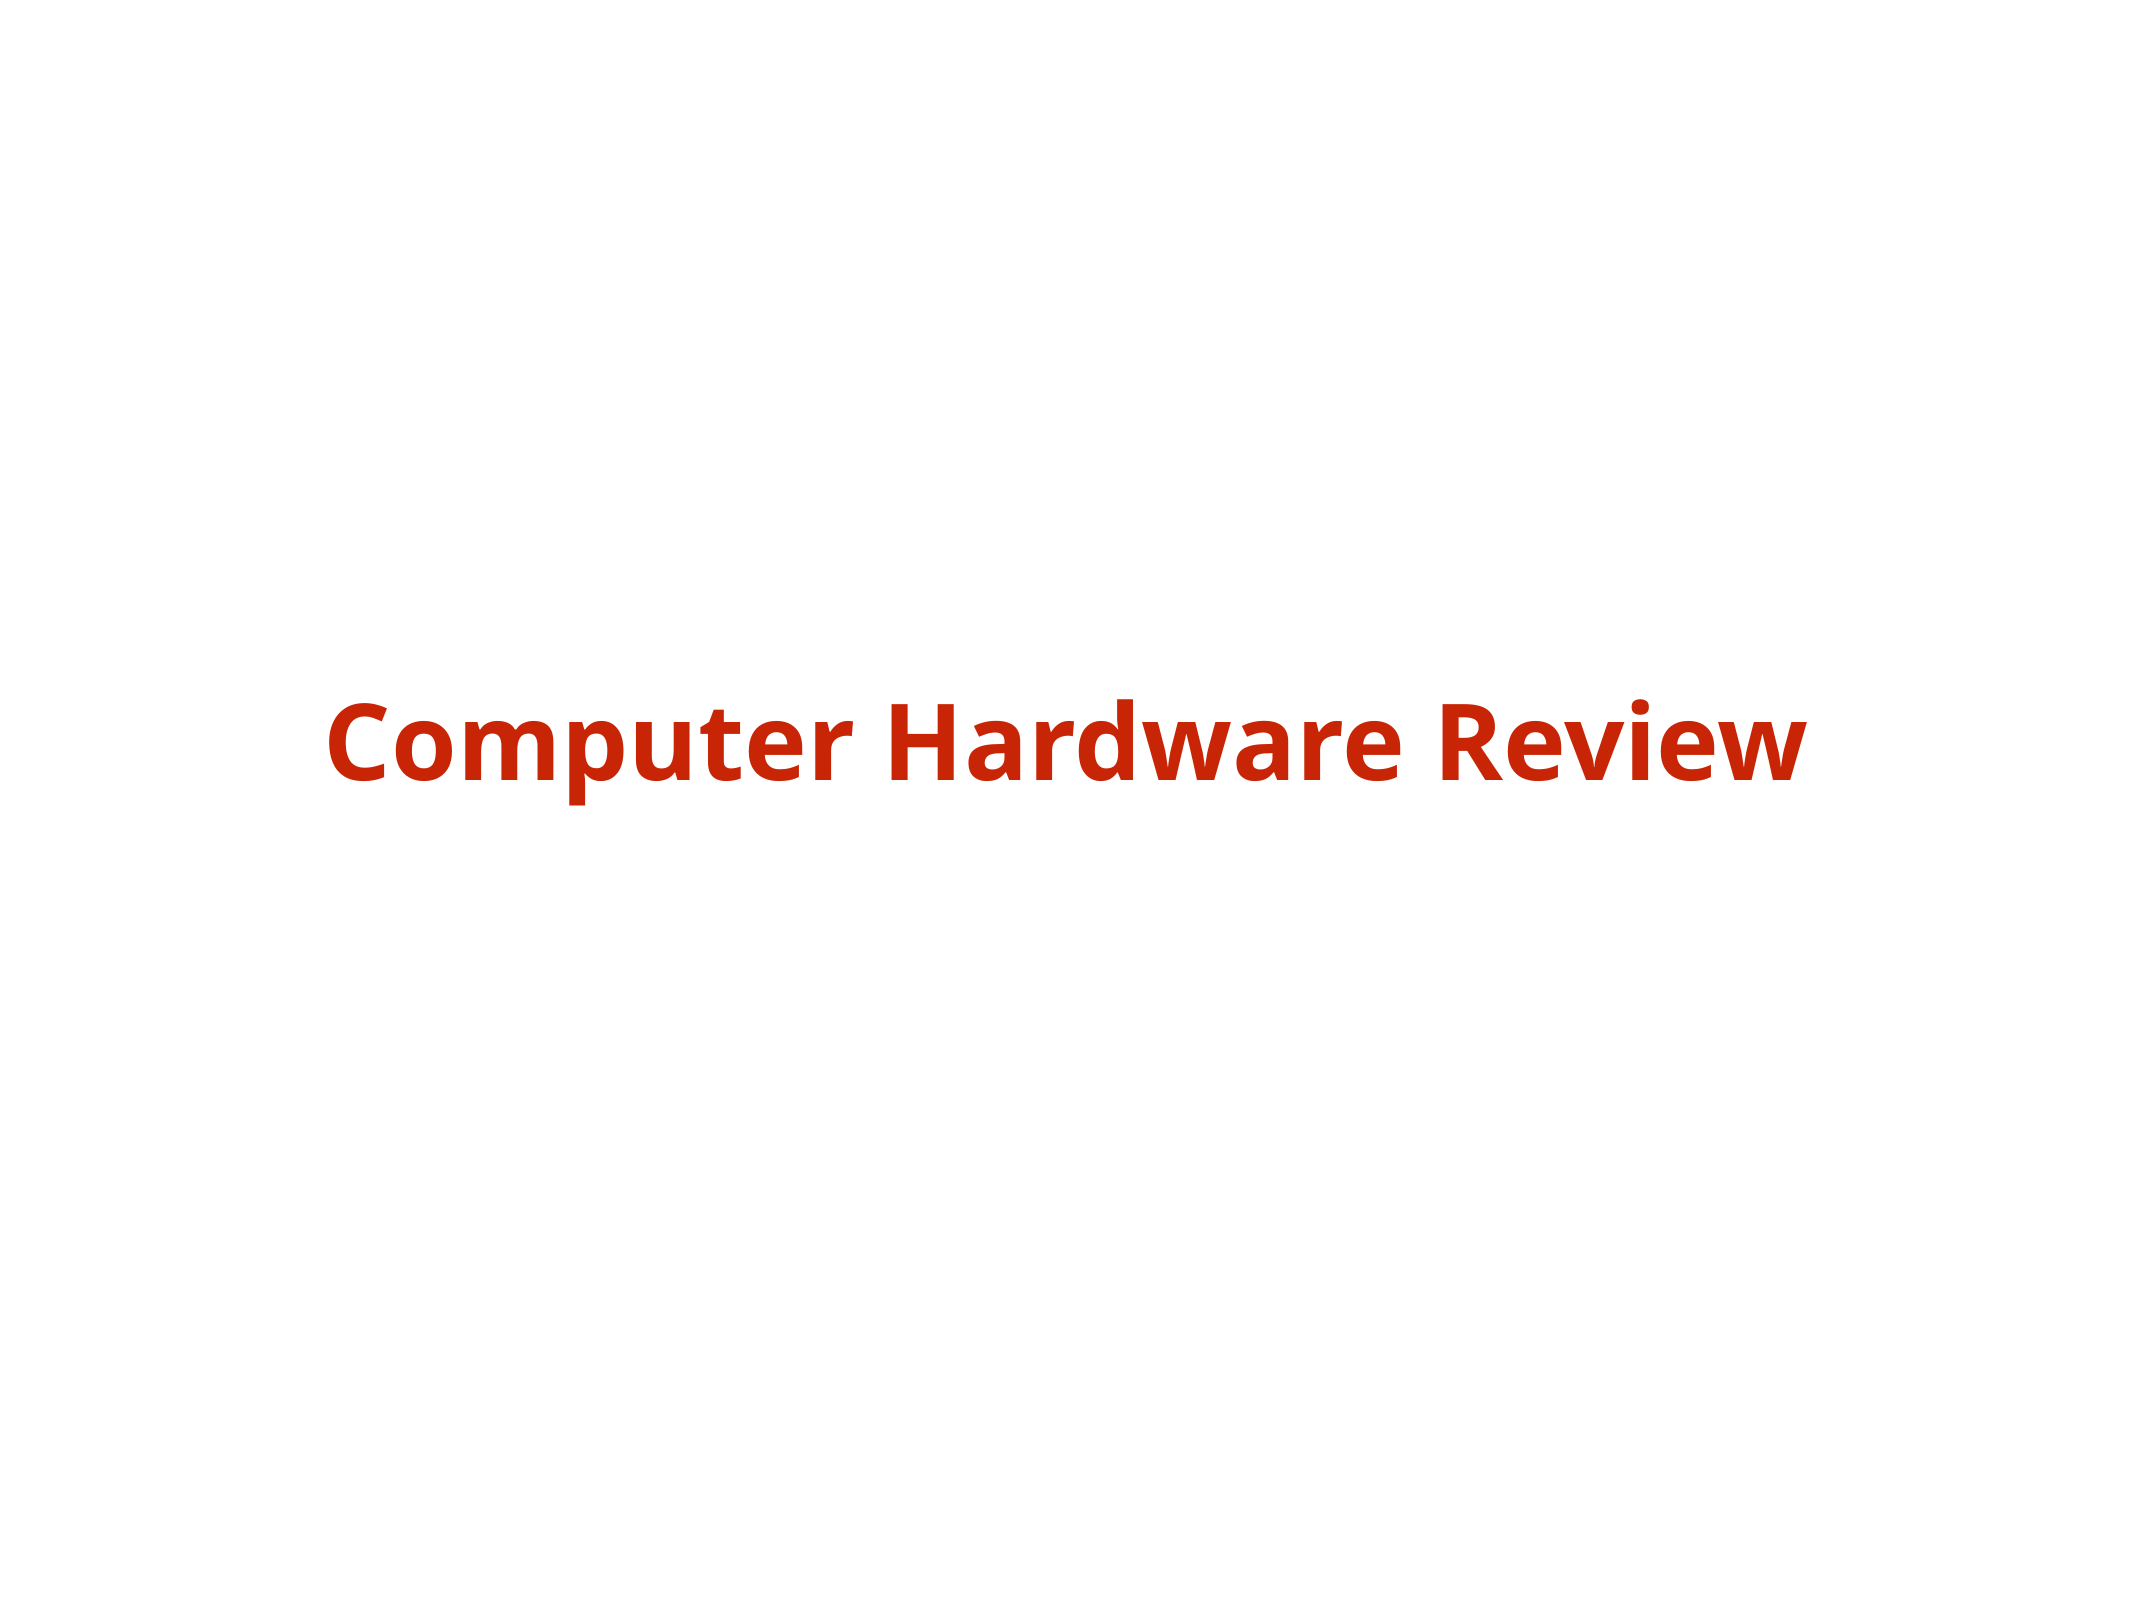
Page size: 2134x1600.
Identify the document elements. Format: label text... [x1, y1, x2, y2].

title Computer Hardware Review [208, 268, 1925, 811]
